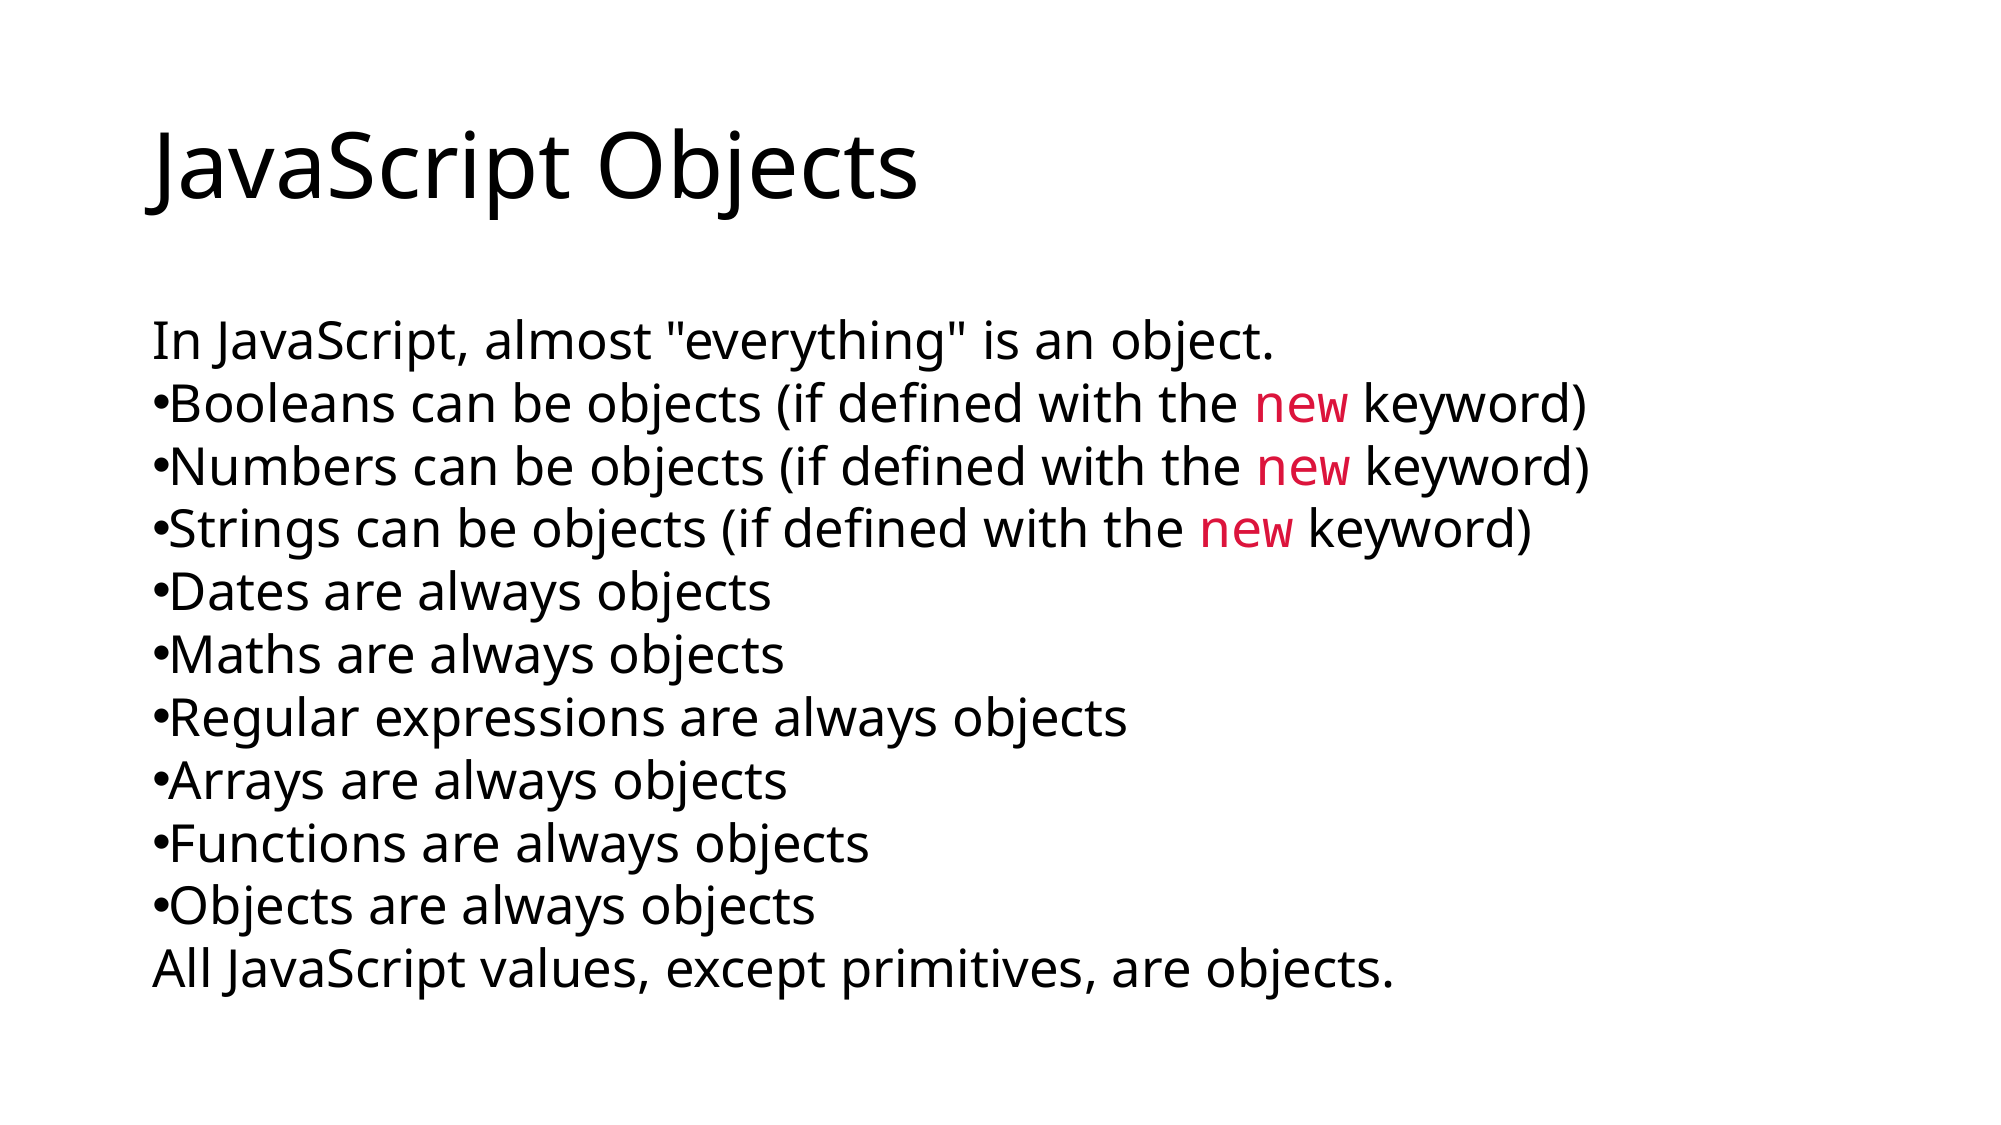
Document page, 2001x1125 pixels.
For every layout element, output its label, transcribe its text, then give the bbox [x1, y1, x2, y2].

list In JavaScript, almost "everything" is an object. Booleans can be objects (if defined with the new keyword) Numbers can be objects (if defined with the new keyword) Strings can be objects (if defined with the new keyword) Dates are always objects Maths are always objects Regular expressions are always objects Arrays are always objects Functions are always objects Objects are always objects All JavaScript values, except primitives, are objects. [137, 299, 1863, 1014]
title JavaScript Objects [137, 59, 1863, 278]
